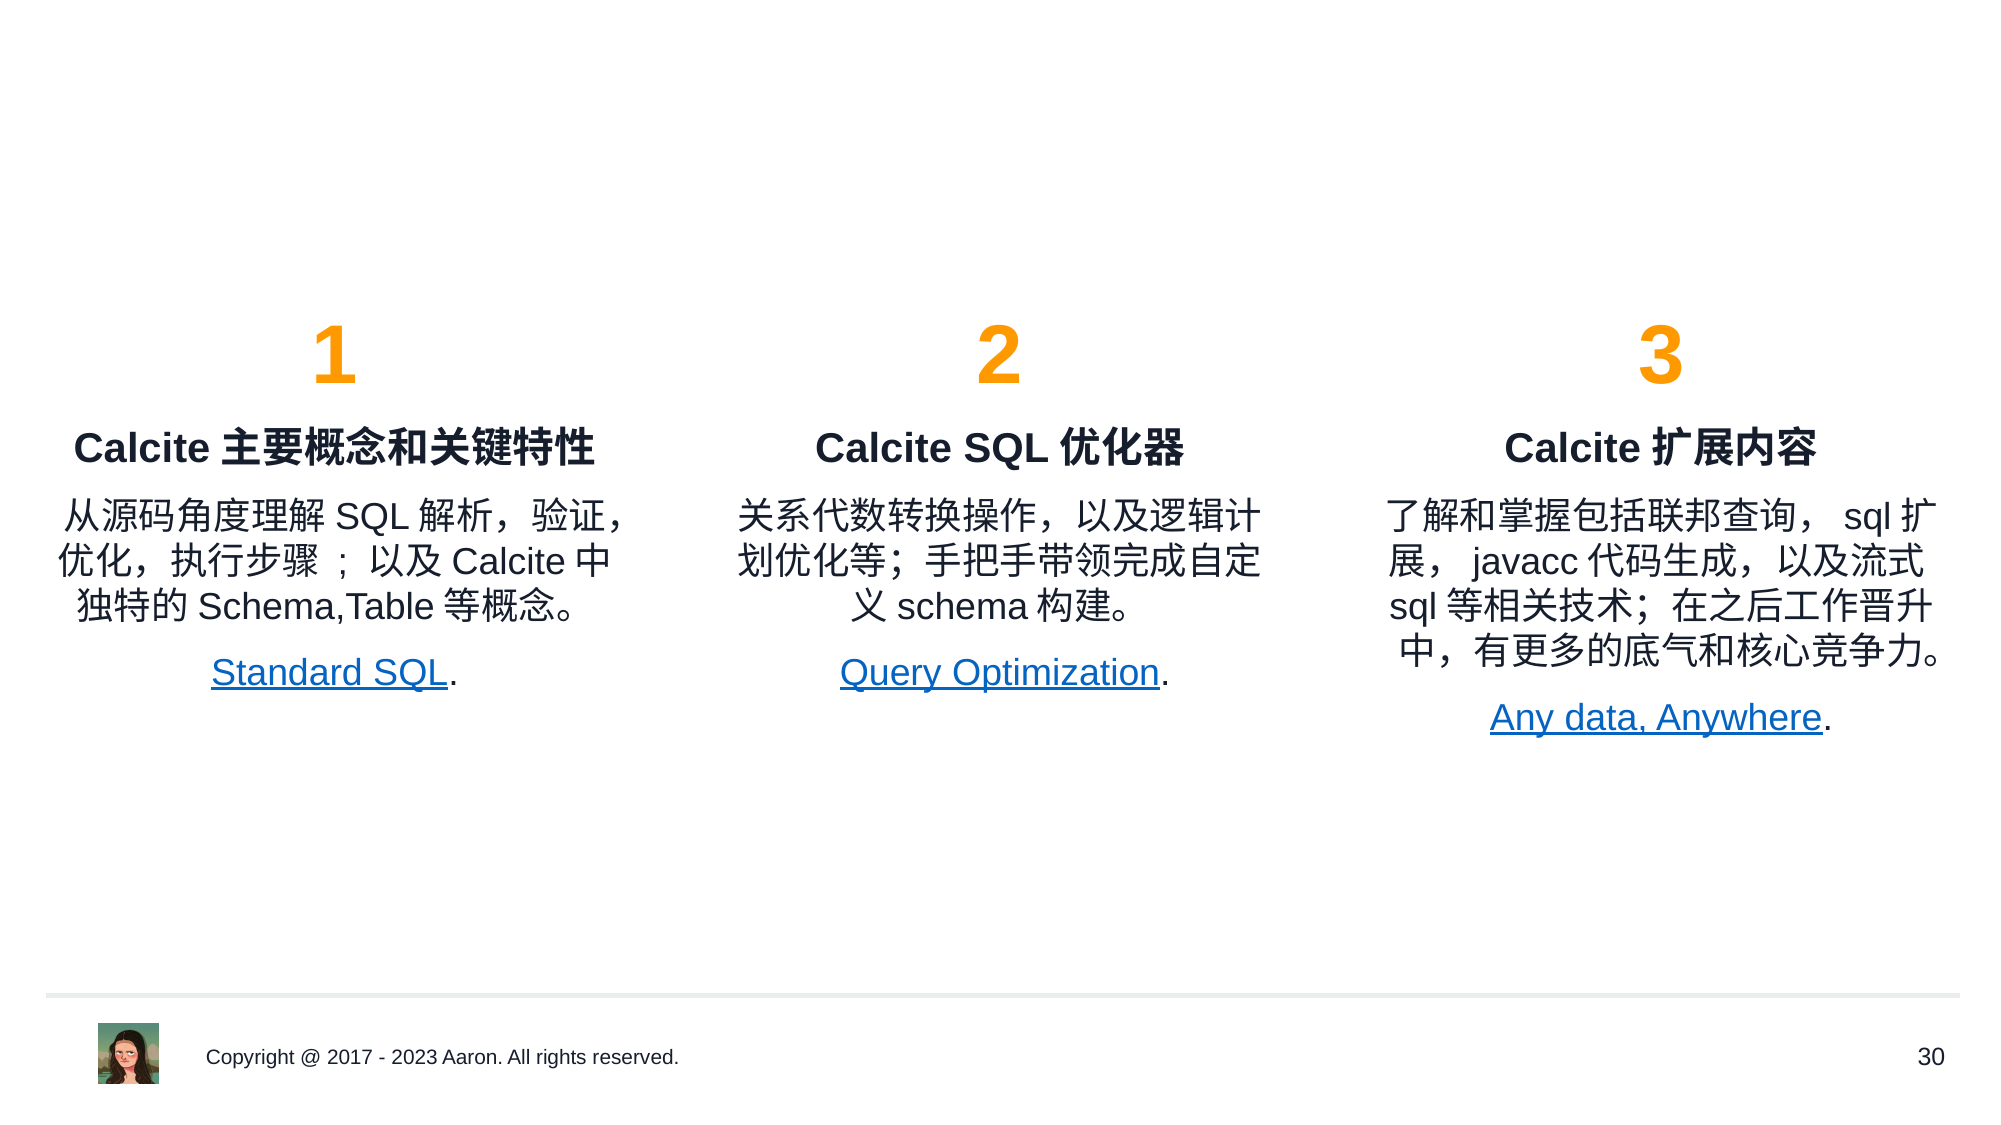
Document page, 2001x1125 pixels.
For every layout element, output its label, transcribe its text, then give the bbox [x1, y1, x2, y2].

text_box Copyright @ 2017 - 2023 Aaron. All rights reserved. [190, 1039, 923, 1115]
picture [98, 1023, 159, 1084]
slide_number 30 [1493, 1025, 1961, 1086]
list 3 Calcite扩展内容 了解和掌握包括联邦查询，sql扩展，javacc代码生成，以及流式sql等相关技术；在之后工作晋升中，有更多的底气和核心竞争力。 Any data, Anywhere. [1365, 192, 1957, 969]
list 2 Calcite SQL优化器 关系代数转换操作，以及逻辑计划优化等；手把手带领完成自定义schema构建。 Query Optimization. [704, 192, 1296, 969]
list 1 Calcite主要概念和关键特性 从源码角度理解SQL解析，验证，优化，执行步骤 ; 以及Calcite中独特的Schema,Table等概念。 Standard SQL. [39, 192, 631, 969]
